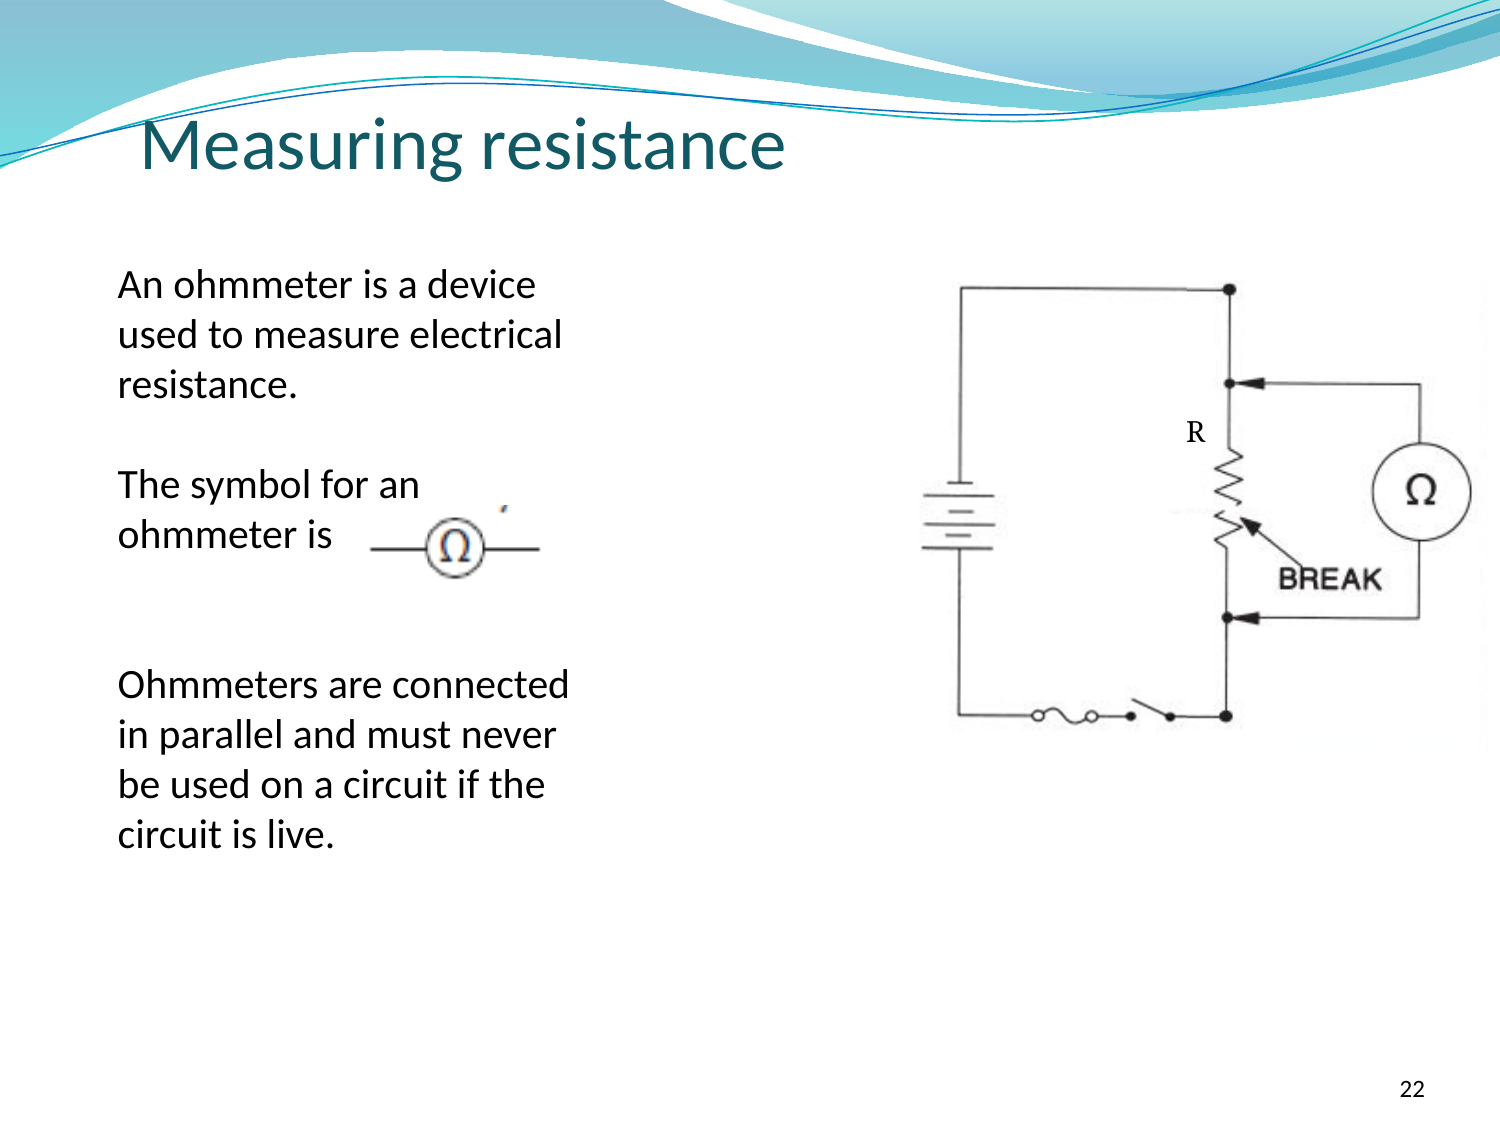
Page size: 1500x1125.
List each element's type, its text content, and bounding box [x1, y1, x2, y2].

text_box An ohmmeter is a device used to measure electrical resistance. The symbol for an ohmmeter is Ohmmeters are connected in parallel and must never be used on a circuit if the circuit is live. [102, 249, 600, 915]
text_box Measuring resistance [125, 87, 1225, 193]
slide_number 22 [1299, 1042, 1425, 1103]
picture [363, 505, 548, 580]
picture [914, 279, 1488, 755]
